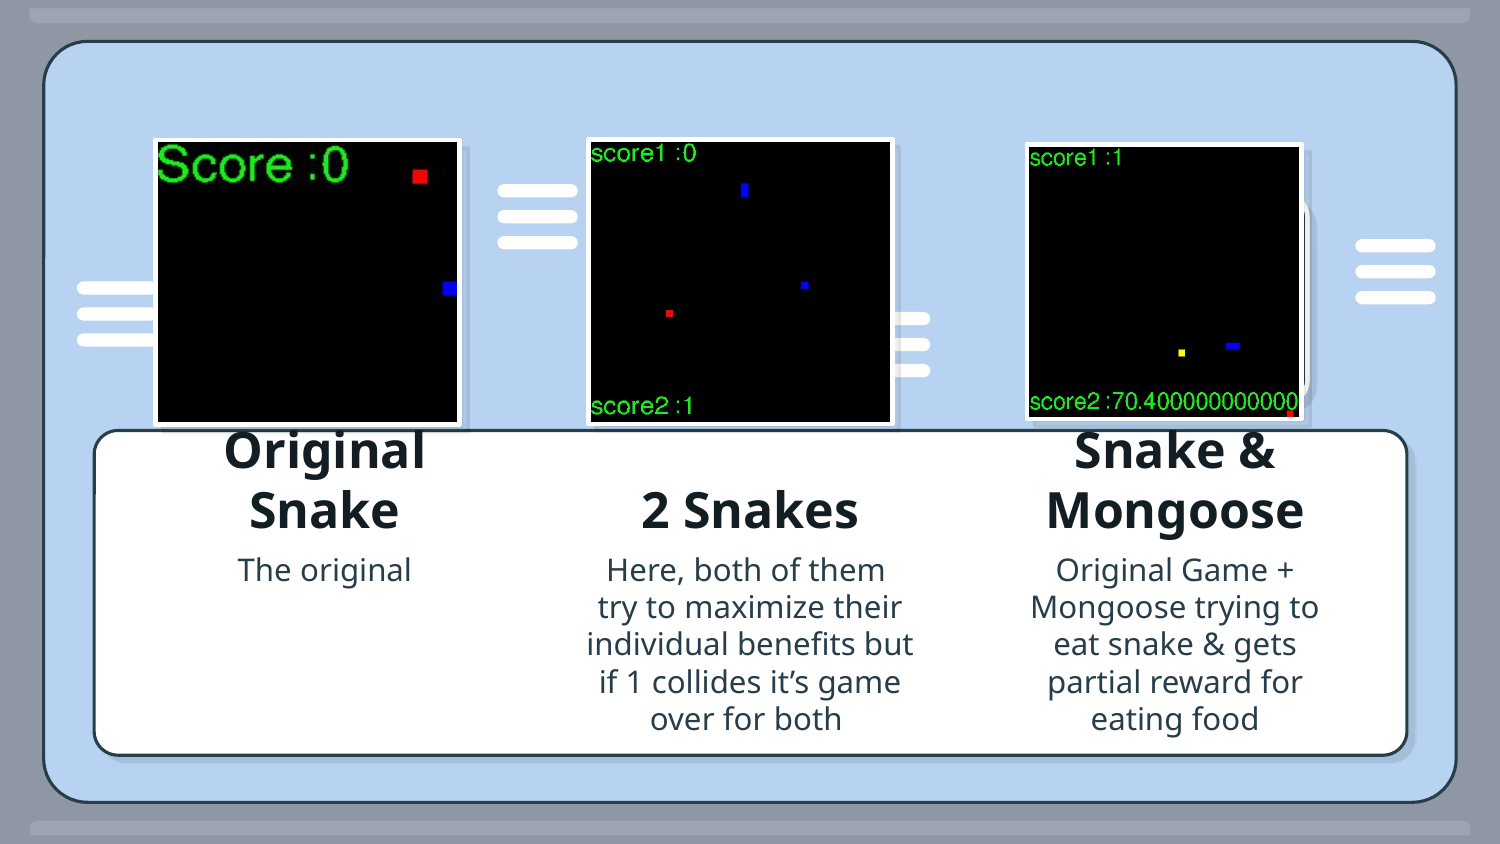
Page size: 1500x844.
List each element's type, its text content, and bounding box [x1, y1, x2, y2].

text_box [1355, 238, 1436, 305]
text_box [94, 430, 1407, 756]
title 2 Snakes [570, 484, 931, 554]
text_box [497, 183, 579, 250]
title Original Snake [144, 484, 506, 554]
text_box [895, 311, 931, 378]
picture [1029, 146, 1300, 417]
subtitle The original [144, 554, 506, 727]
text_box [76, 281, 152, 347]
title Snake & Mongoose [995, 484, 1356, 554]
subtitle Original Game + Mongoose trying to eat snake & gets partial reward for eating food [995, 554, 1356, 727]
picture [157, 141, 458, 423]
subtitle Here, both of them try to maximize their individual benefits but if 1 collides it’s game over for both [570, 554, 931, 727]
picture [590, 141, 891, 422]
